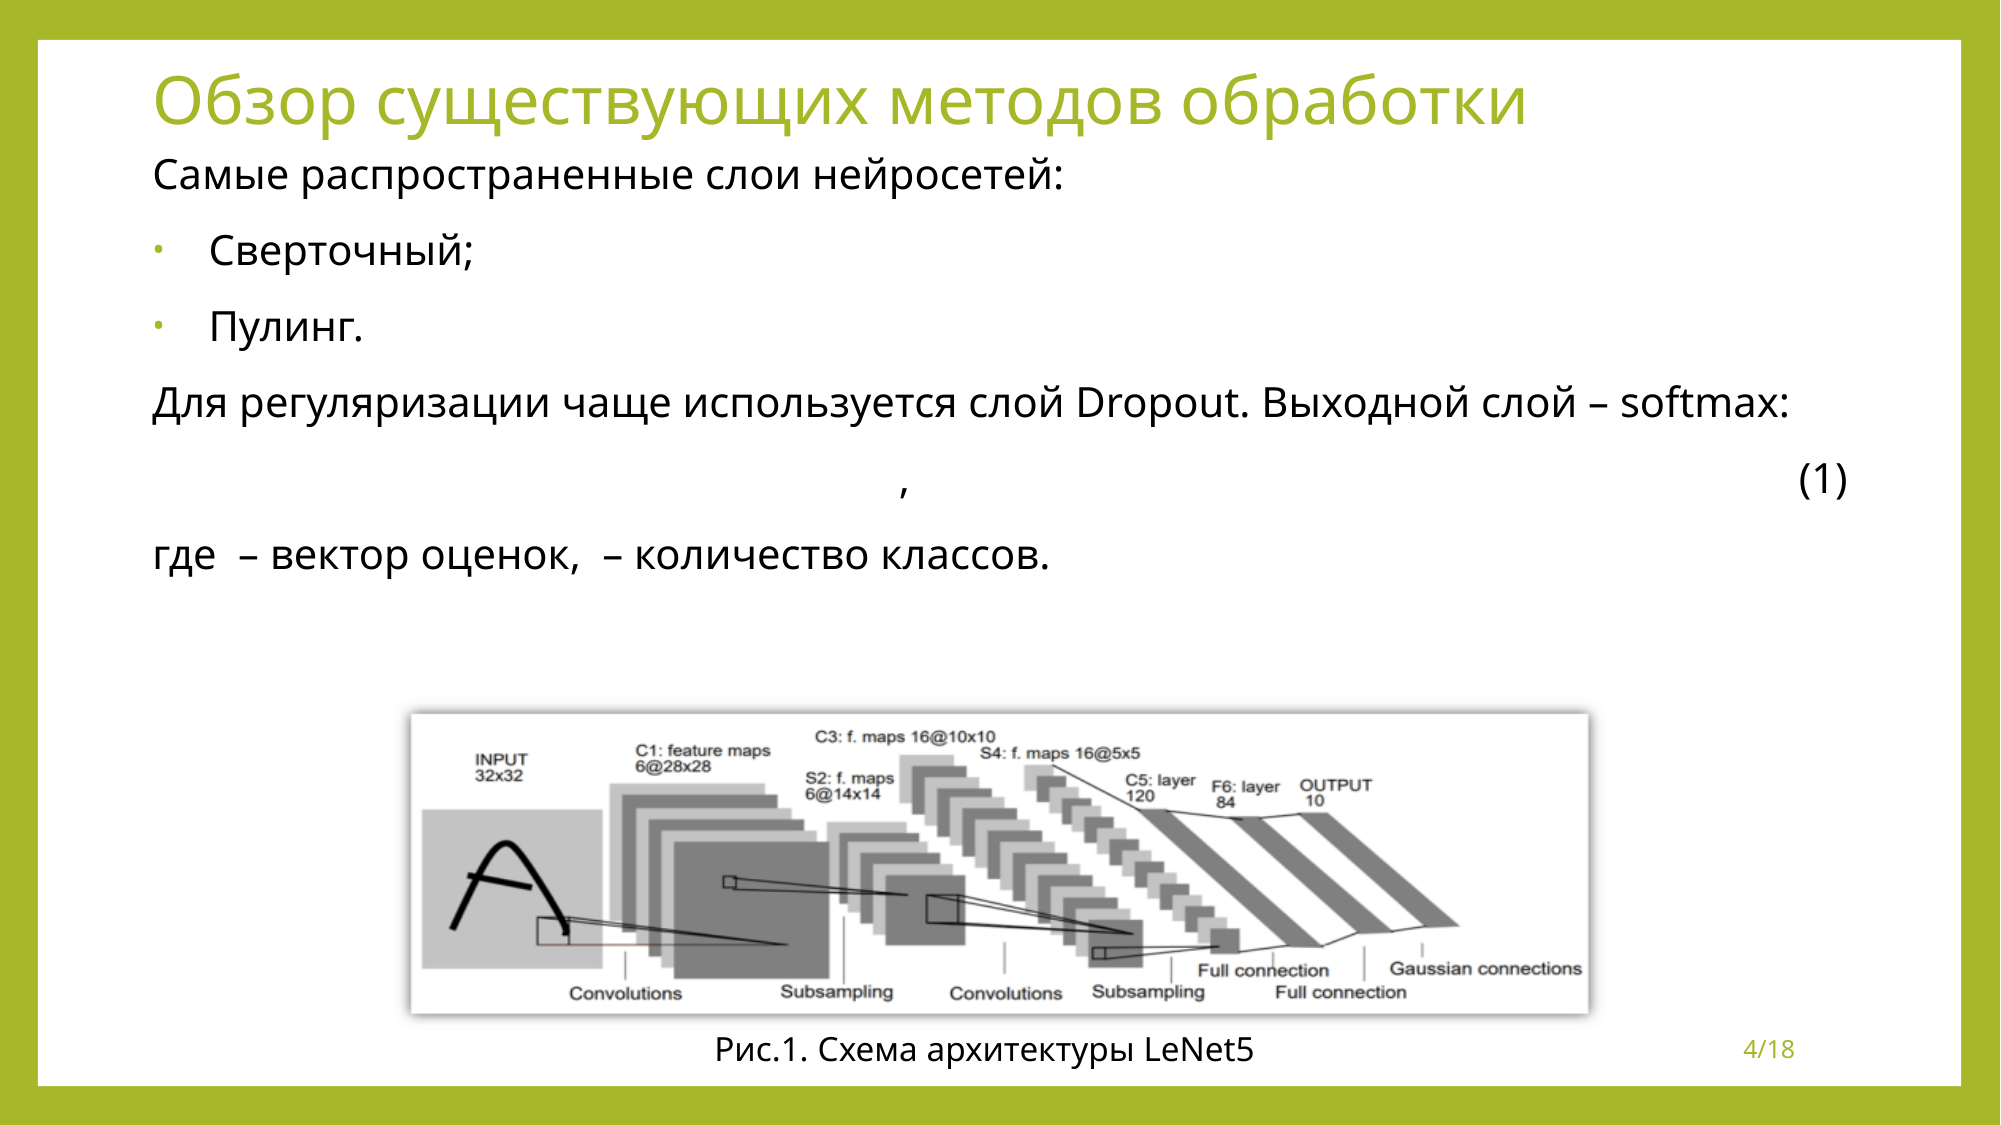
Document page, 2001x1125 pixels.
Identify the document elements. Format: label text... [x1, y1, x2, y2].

picture [392, 696, 1608, 1032]
text_box Рис.1. Схема архитектуры LeNet5 [594, 1041, 1375, 1076]
slide_number 4/18 [1530, 1020, 1811, 1081]
title Обзор существующих методов обработки [137, 59, 1863, 145]
